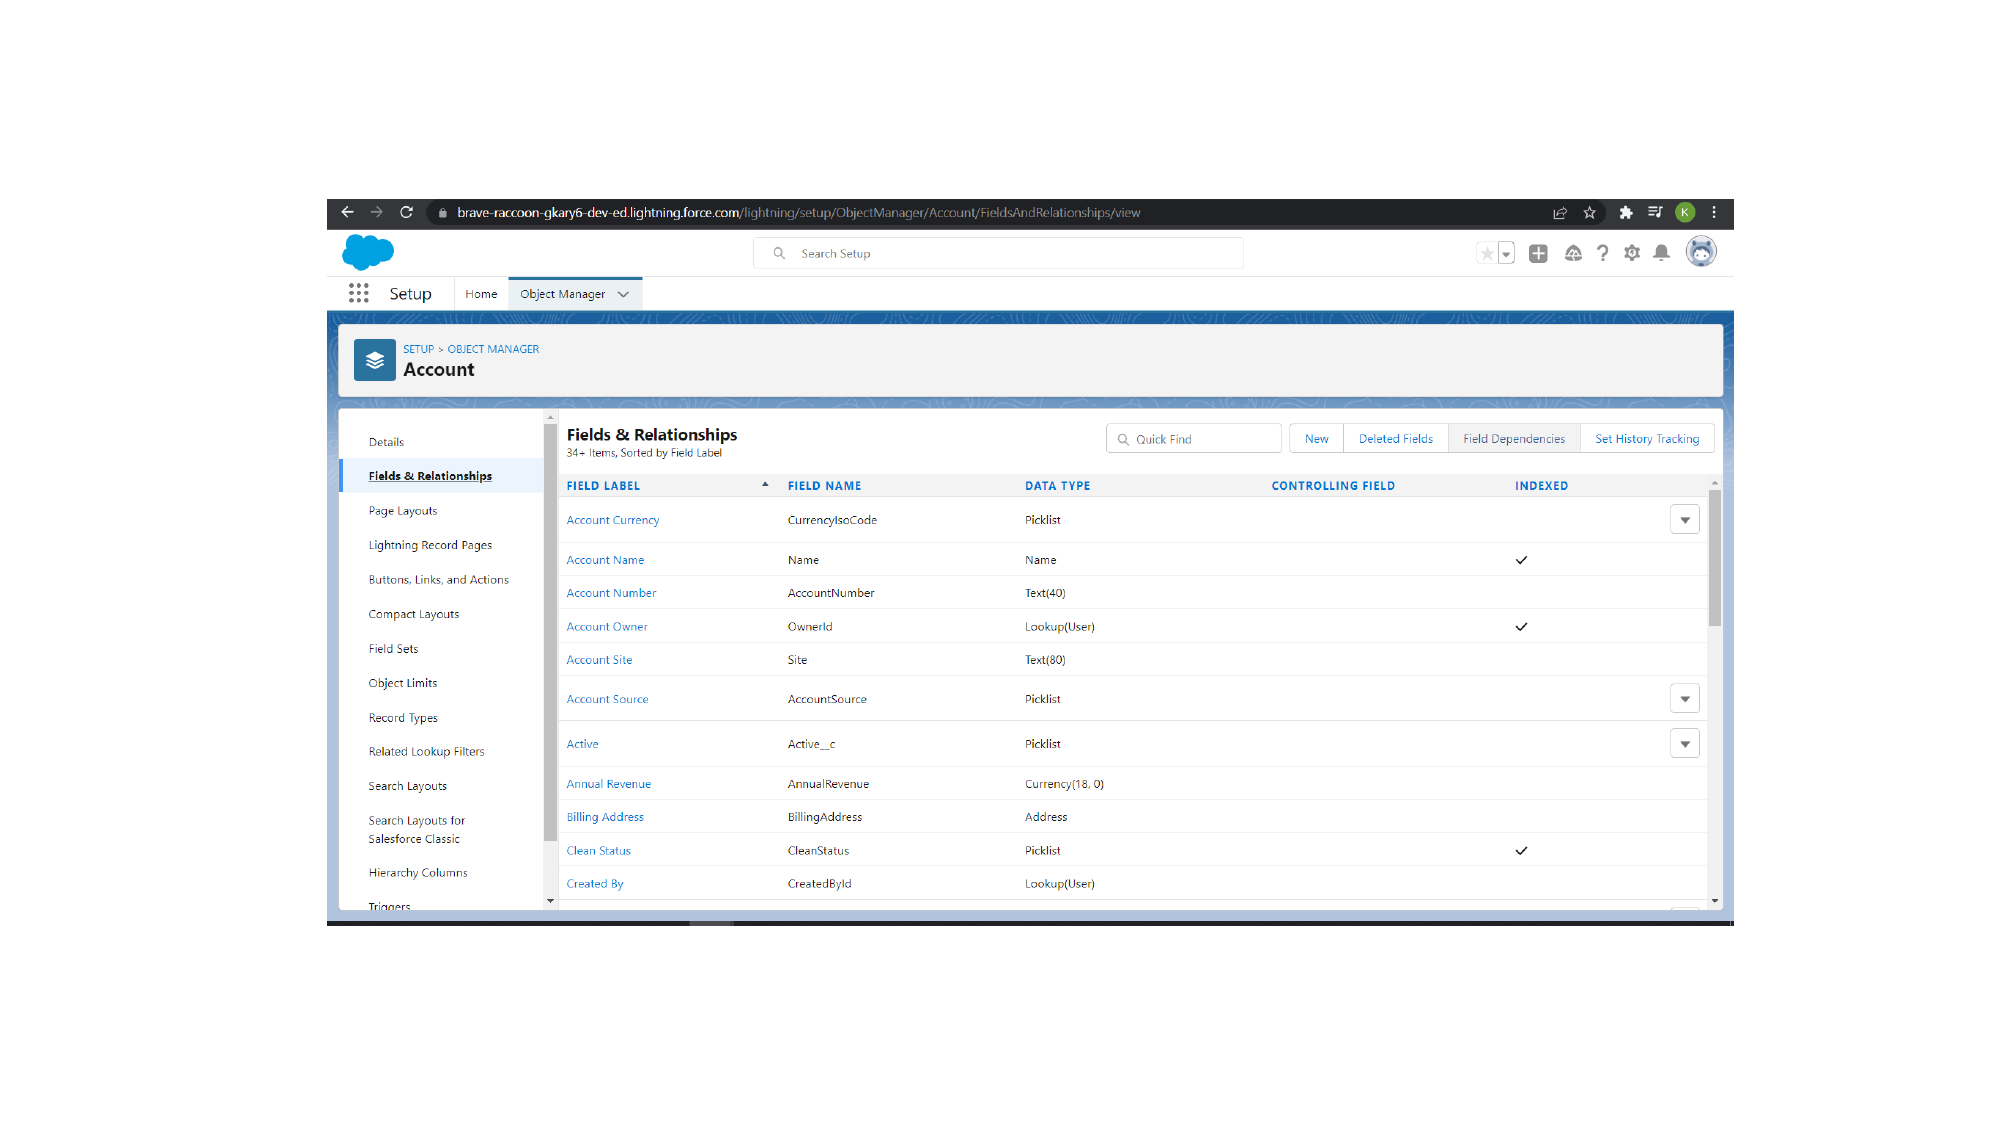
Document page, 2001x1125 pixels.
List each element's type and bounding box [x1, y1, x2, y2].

picture [327, 199, 1736, 926]
